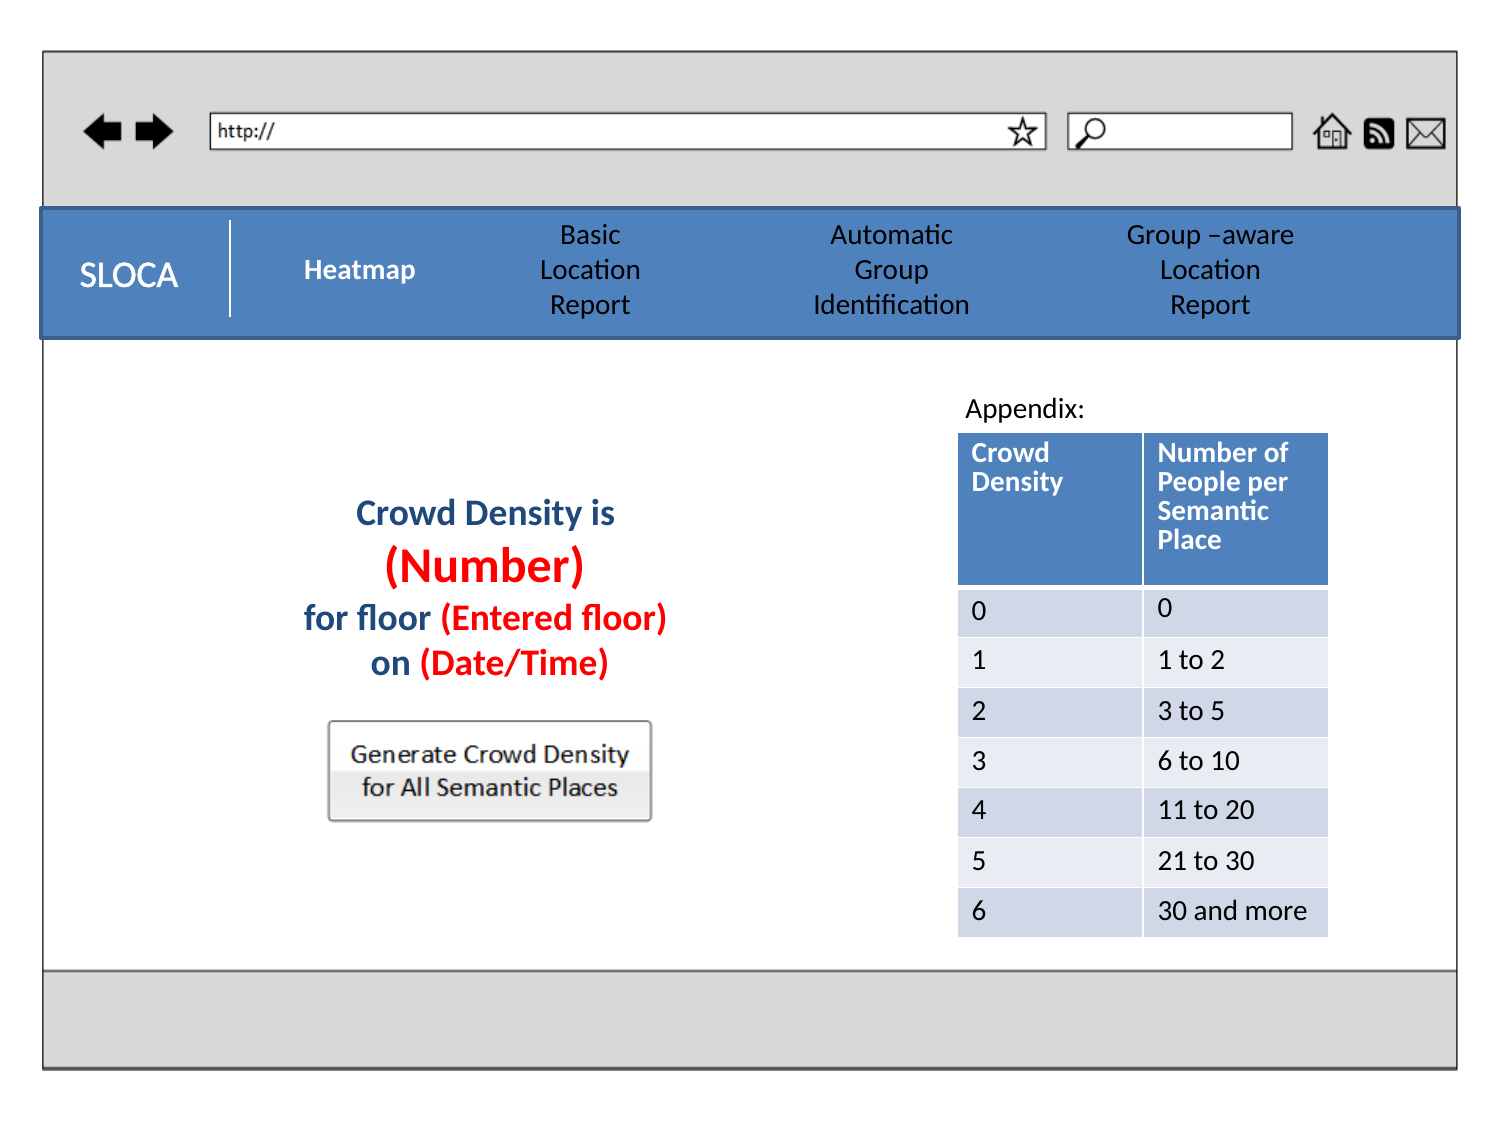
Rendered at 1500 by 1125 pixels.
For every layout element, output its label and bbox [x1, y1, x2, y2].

picture [41, 339, 1459, 1071]
picture [41, 50, 1459, 207]
text_box [41, 207, 1459, 339]
